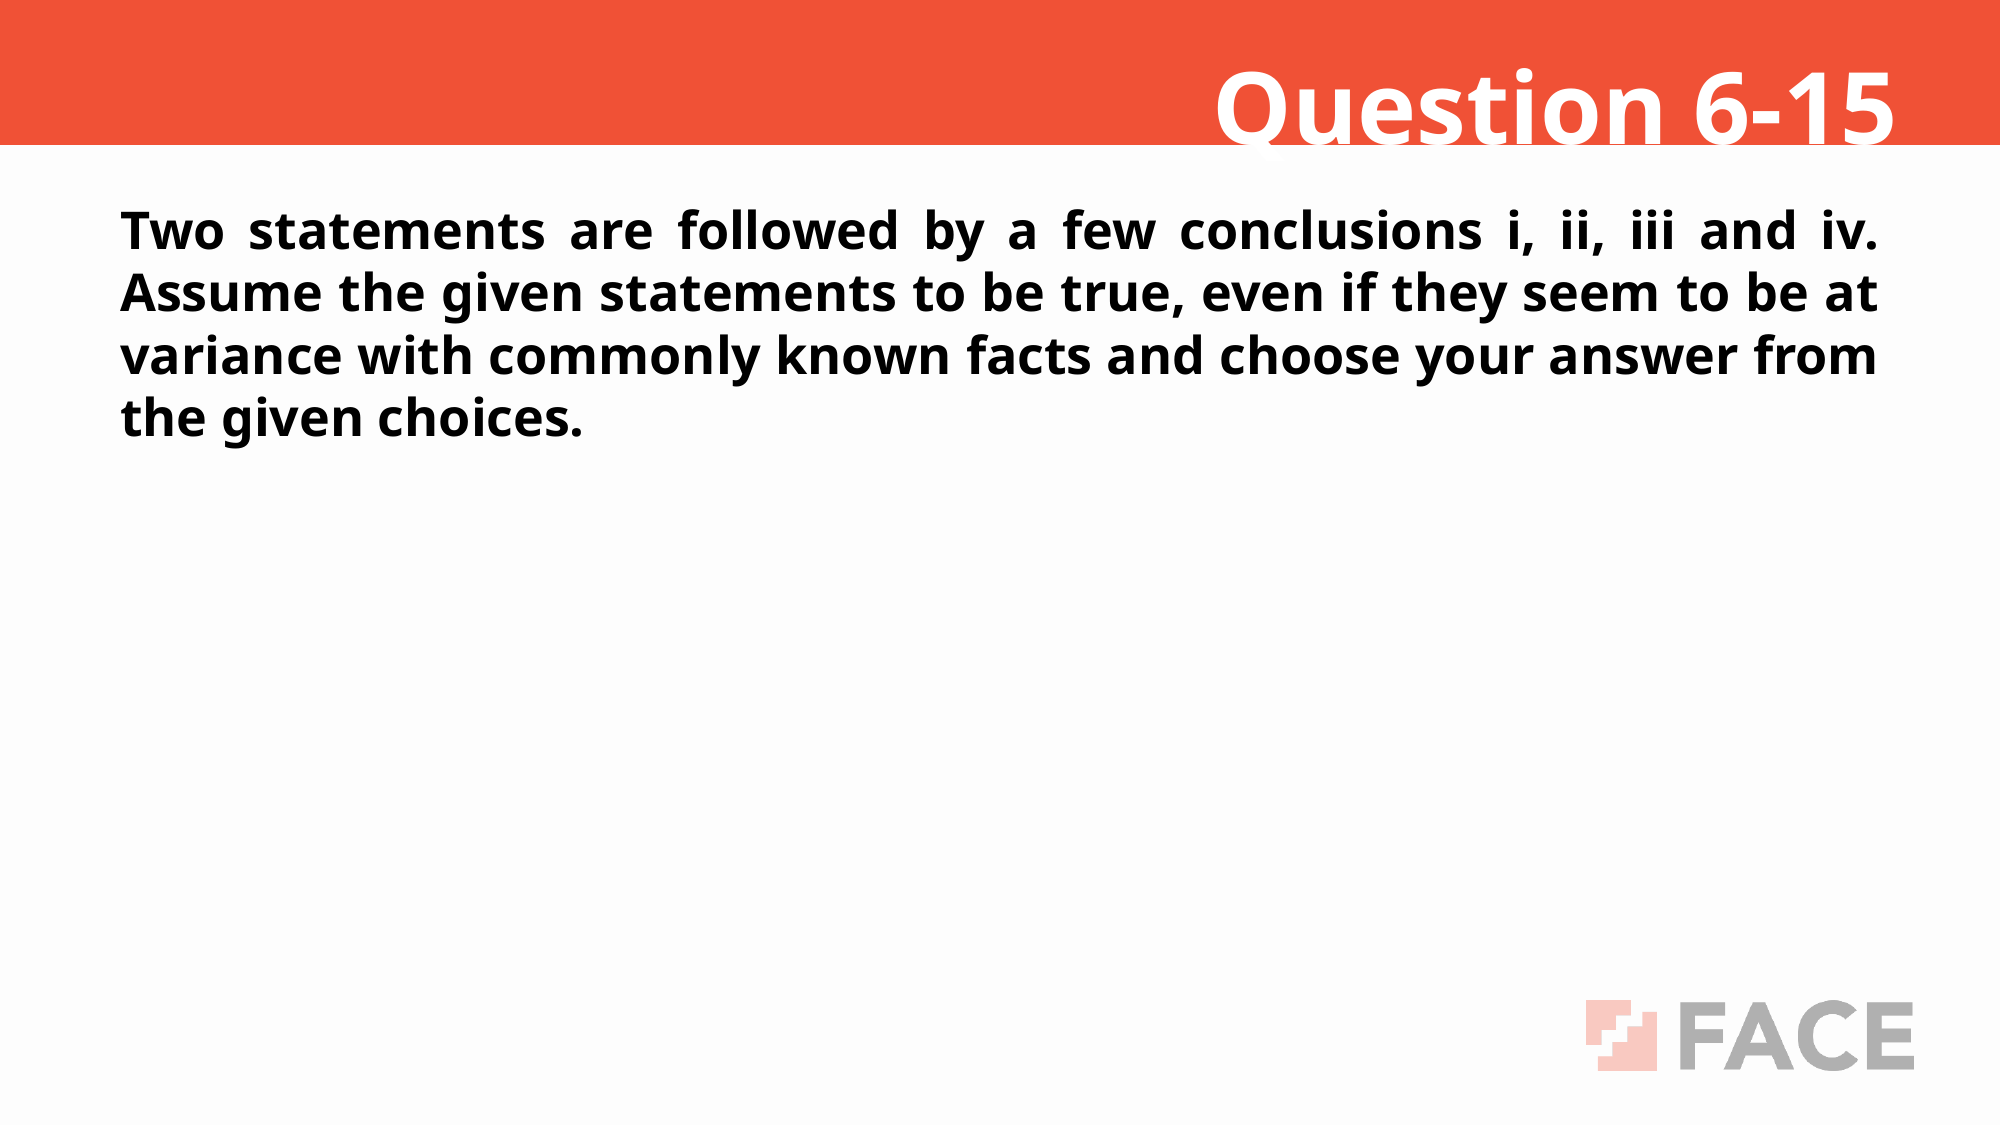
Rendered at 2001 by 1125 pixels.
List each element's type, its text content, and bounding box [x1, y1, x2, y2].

text_box Two statements are followed by a few conclusions i, ii, iii and iv. Assume the given statements to be true, even if they seem to be at variance with commonly known facts and choose your answer from the given choices. [105, 189, 1895, 455]
text_box [0, 0, 2000, 147]
picture [1586, 1000, 1914, 1072]
text_box Question 6-15 [638, 37, 1914, 173]
